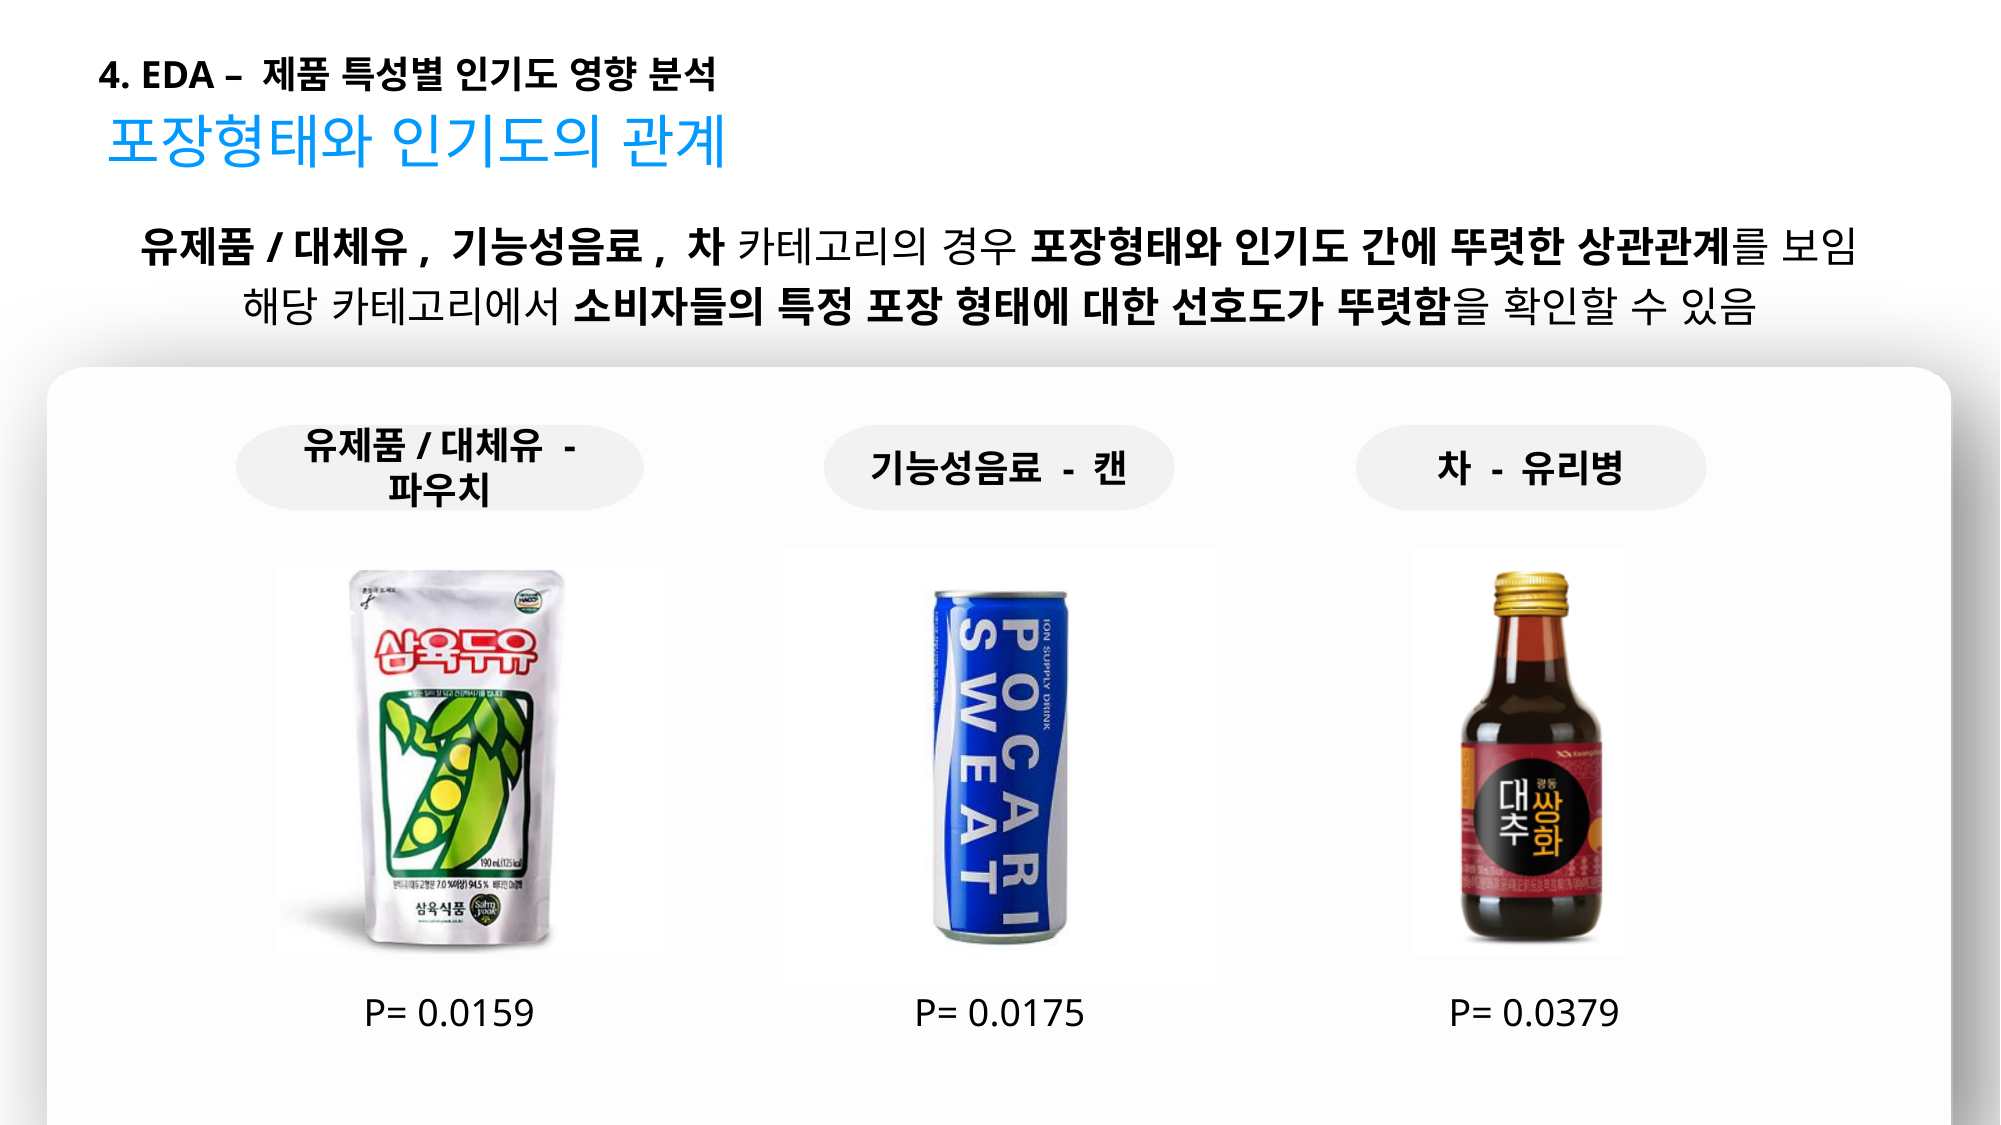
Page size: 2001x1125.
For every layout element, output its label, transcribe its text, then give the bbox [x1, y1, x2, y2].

text_box 포장형태와 인기도의 관계 [106, 93, 1081, 175]
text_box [1355, 424, 1707, 1042]
text_box 유제품/대체유, 기능성음료, 차 카테고리의 경우 포장형태와 인기도 간에 뚜렷한 상관관계를 보임 해당 카테고리에서 소비자들의 특정 포장 형태에 대한 선호도가 뚜렷함을 확인할 수 있음 [126, 203, 1874, 339]
text_box 4. EDA – 제품 특성별 인기도 영향 분석 [84, 43, 733, 104]
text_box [235, 424, 670, 1042]
picture [47, 367, 1953, 1125]
